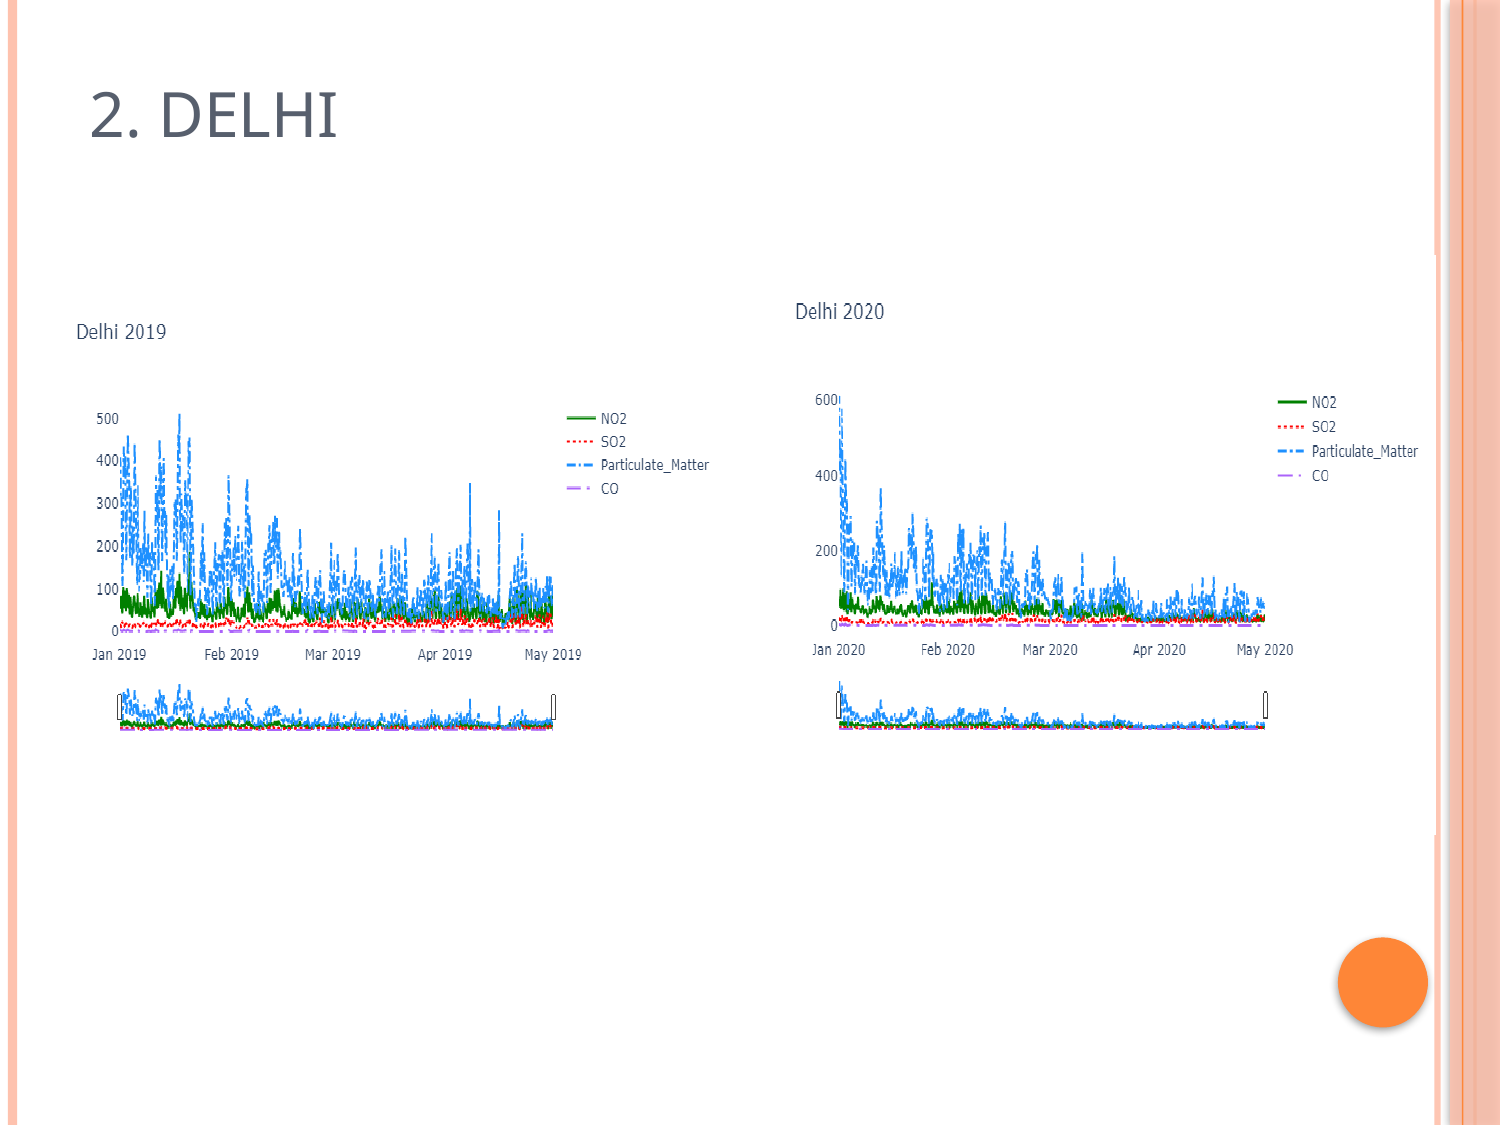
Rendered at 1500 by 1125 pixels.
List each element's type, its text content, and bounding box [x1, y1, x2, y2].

title 2. Delhi [75, 45, 1300, 233]
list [761, 254, 1436, 835]
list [40, 278, 727, 831]
